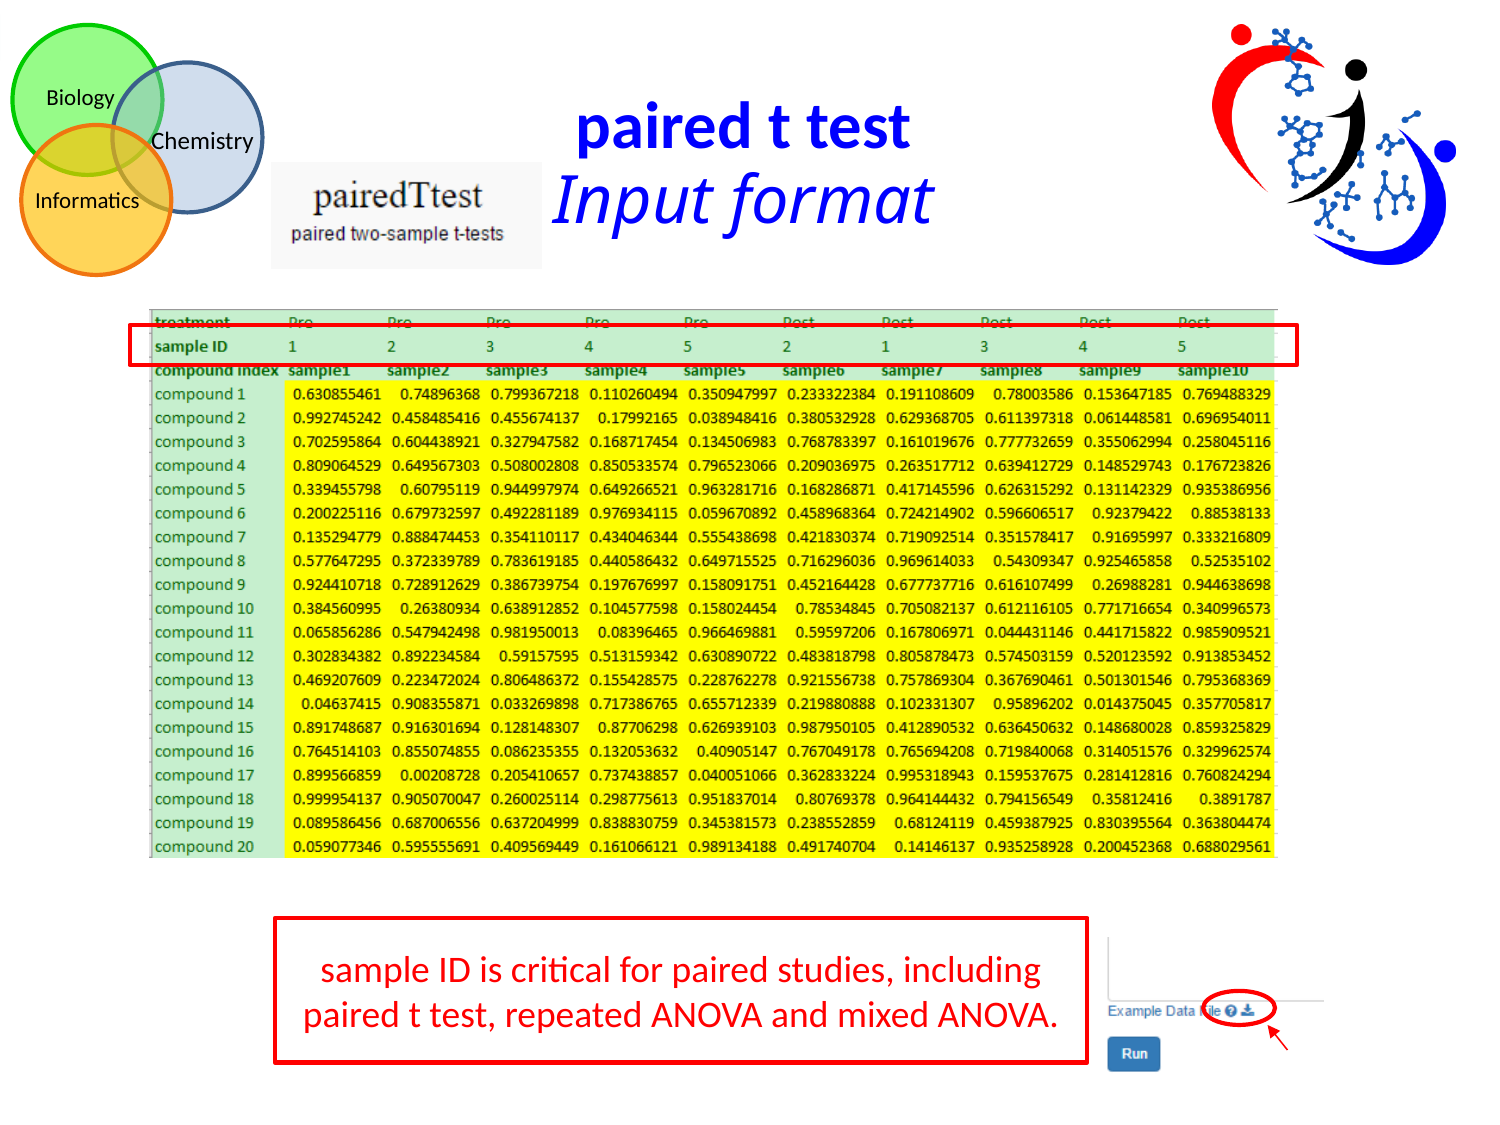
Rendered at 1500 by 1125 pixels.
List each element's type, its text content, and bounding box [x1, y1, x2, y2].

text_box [1267, 1024, 1288, 1051]
text_box [1283, 323, 1299, 367]
text_box sample ID is critical for paired studies, including paired t test, repeated ANOVA and mixed ANOVA. [273, 916, 1089, 1065]
text_box Input format [237, 149, 1250, 245]
picture [271, 162, 543, 270]
text_box paired t test [237, 74, 1250, 149]
picture [1099, 937, 1324, 1086]
picture [149, 308, 1278, 858]
text_box [128, 323, 144, 367]
picture [1212, 24, 1456, 265]
